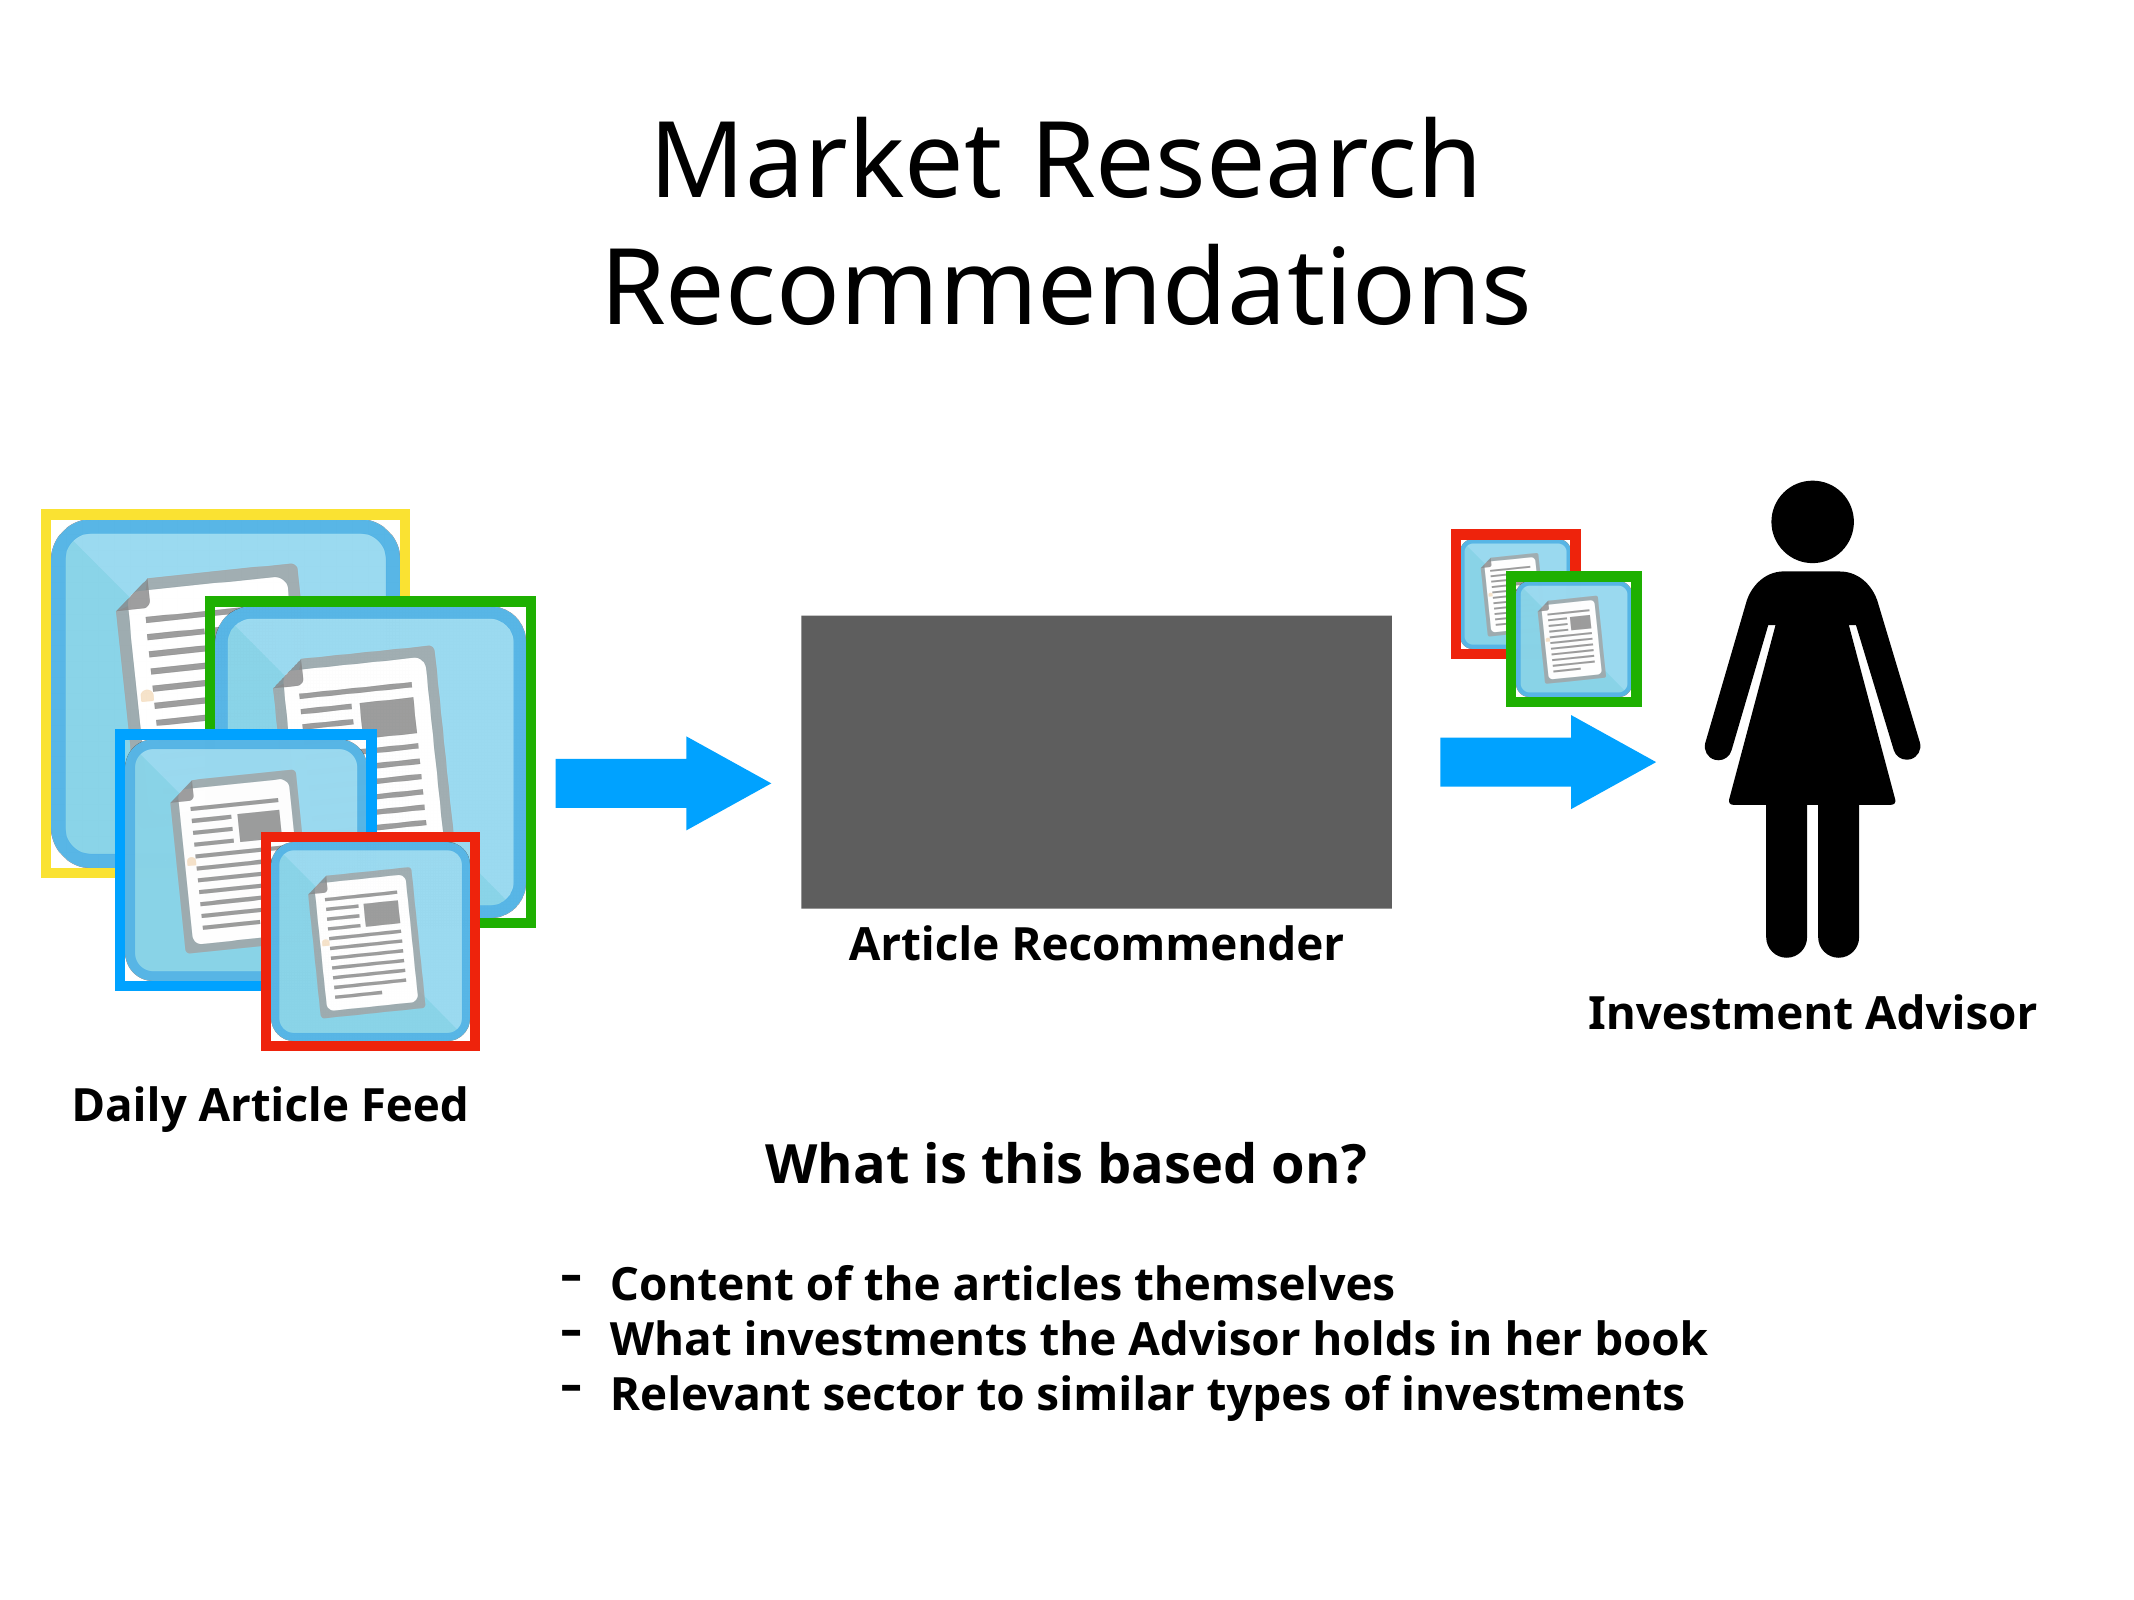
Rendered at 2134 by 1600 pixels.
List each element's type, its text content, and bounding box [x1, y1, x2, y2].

title Market Research Recommendations [267, 85, 1867, 352]
text_box Content of the articles themselves What investments the Advisor holds in her book Relevant sector to similar types of investments [553, 1248, 1715, 1426]
text_box [1771, 480, 1854, 564]
text_box [1440, 715, 1657, 810]
text_box Investment Advisor [1581, 977, 2044, 1045]
picture [50, 519, 527, 1042]
text_box What is this based on? [759, 1123, 1374, 1202]
text_box Article Recommender [842, 907, 1351, 976]
text_box [801, 615, 1392, 909]
text_box Daily Article Feed [65, 1069, 476, 1137]
picture [1460, 539, 1632, 698]
text_box [1704, 571, 1921, 958]
text_box [555, 736, 772, 831]
